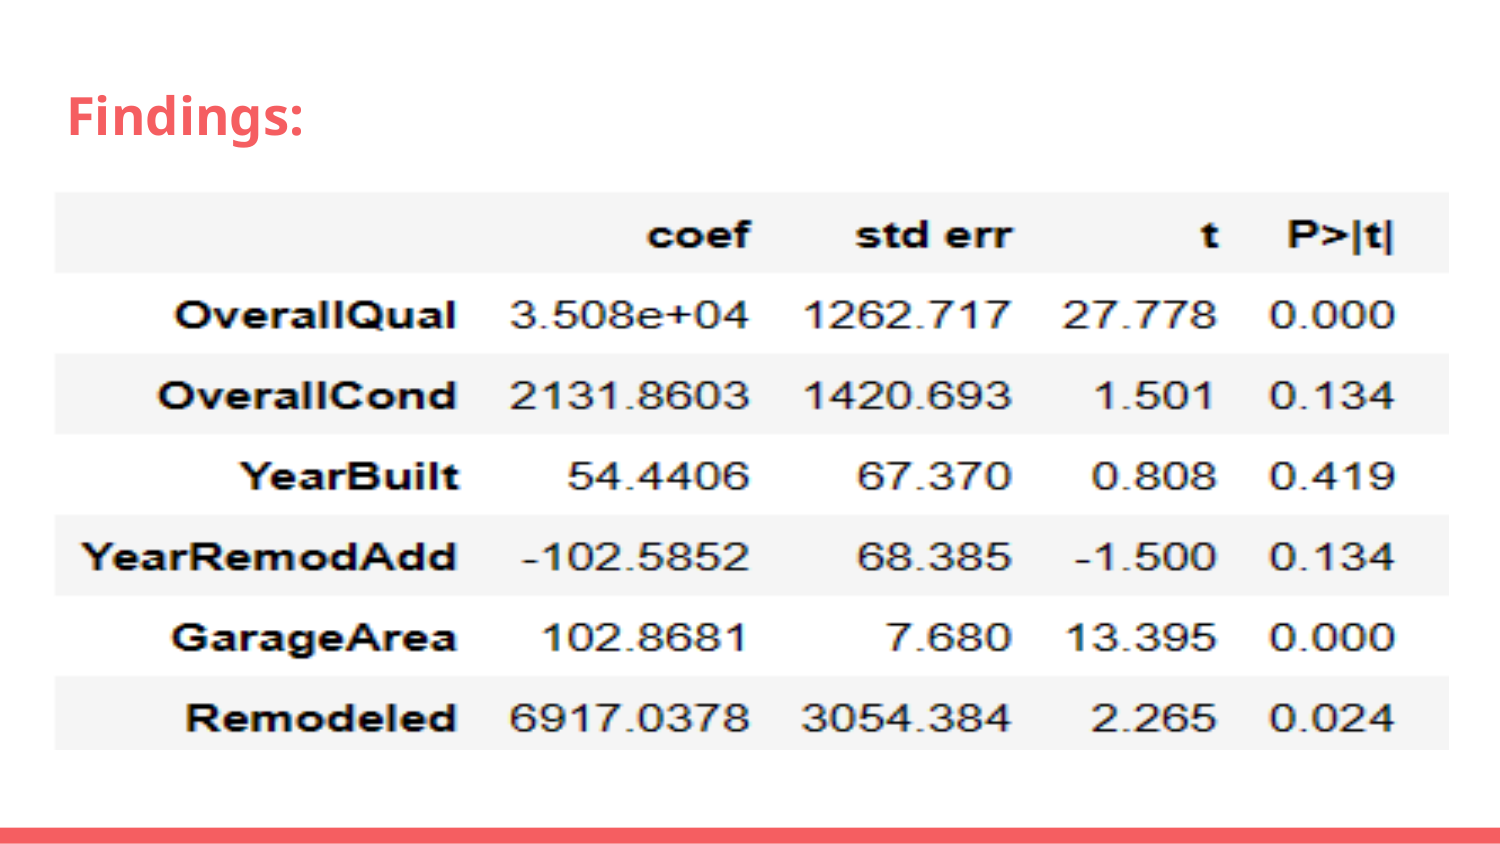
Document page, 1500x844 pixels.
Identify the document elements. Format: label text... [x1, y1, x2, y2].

title Findings: [51, 64, 1449, 167]
picture [36, 188, 1450, 750]
